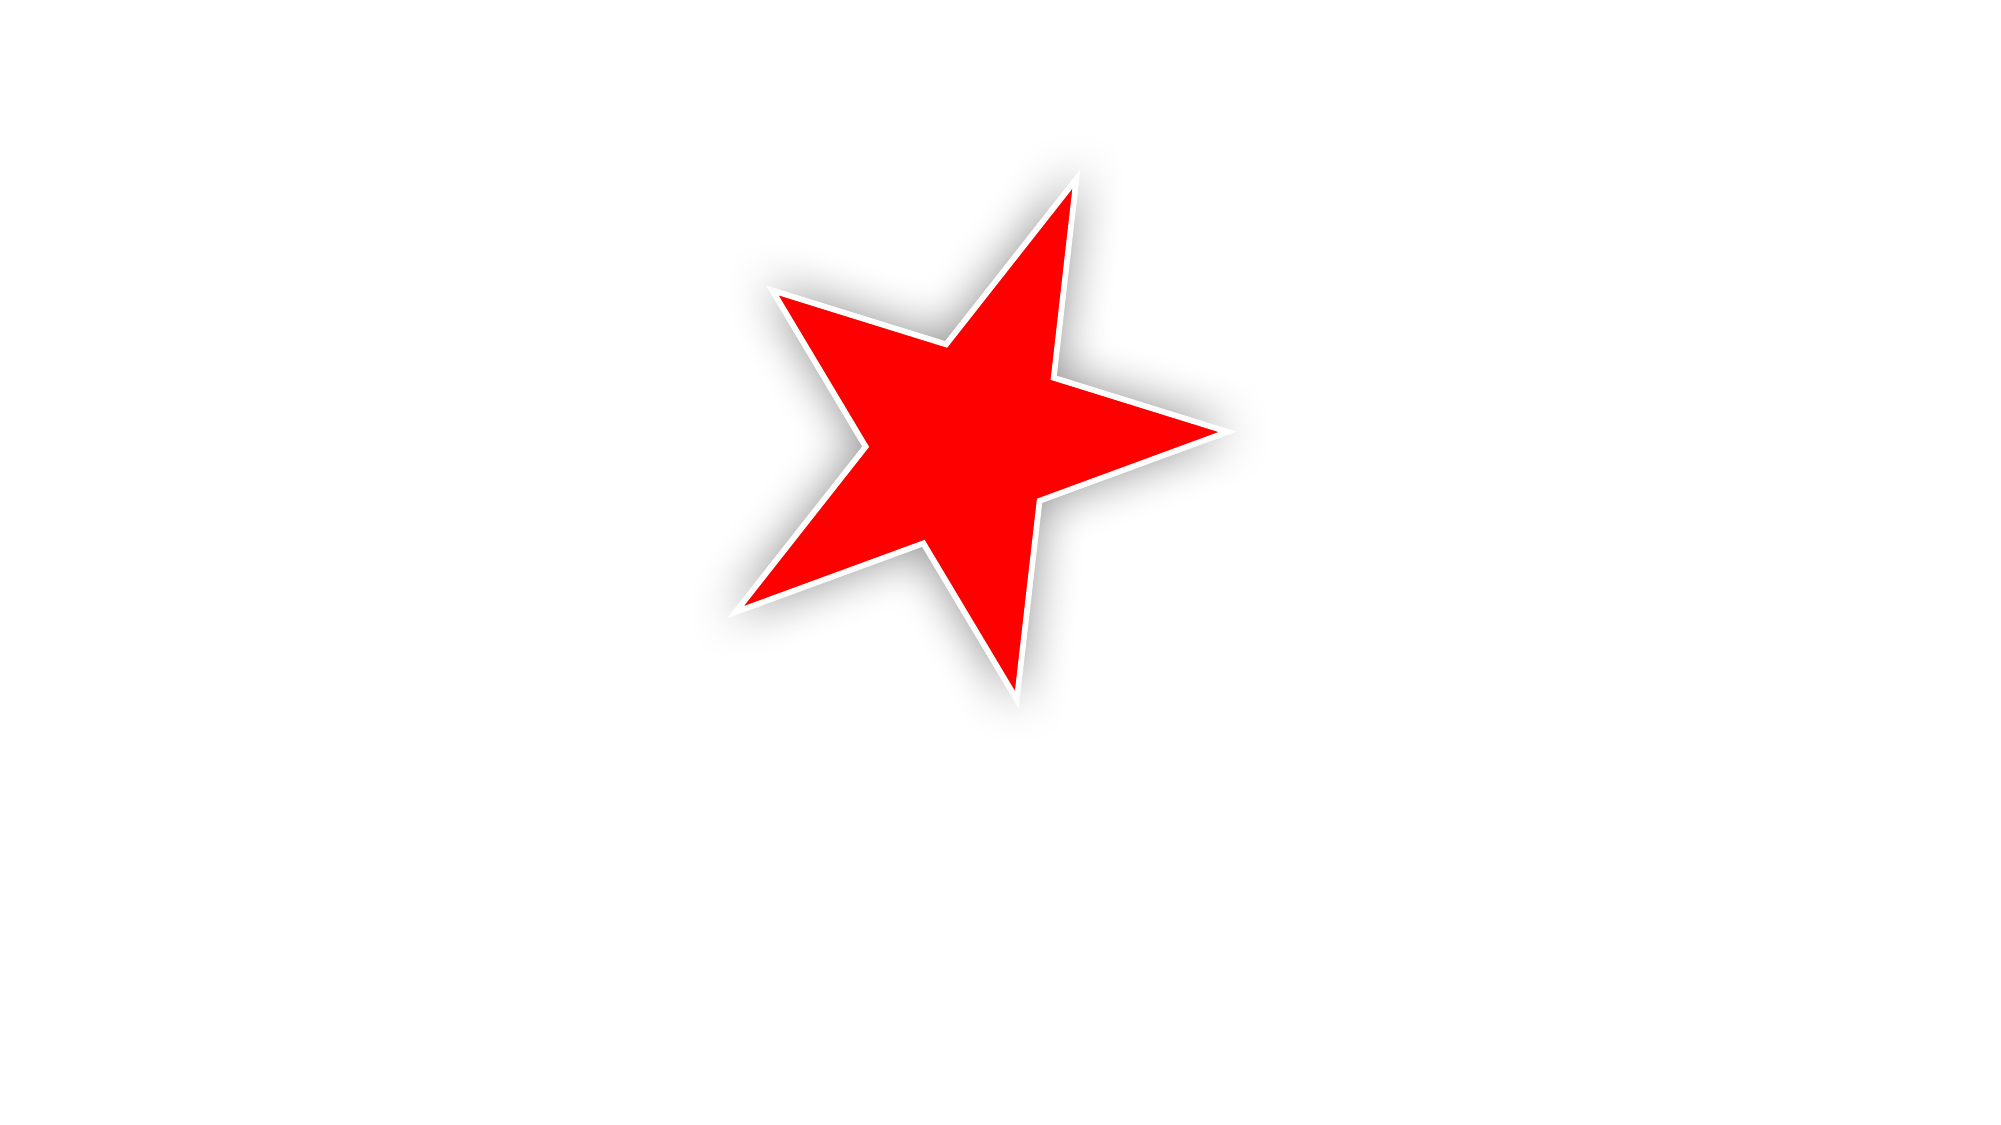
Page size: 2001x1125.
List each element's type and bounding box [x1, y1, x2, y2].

text_box [732, 175, 1231, 703]
